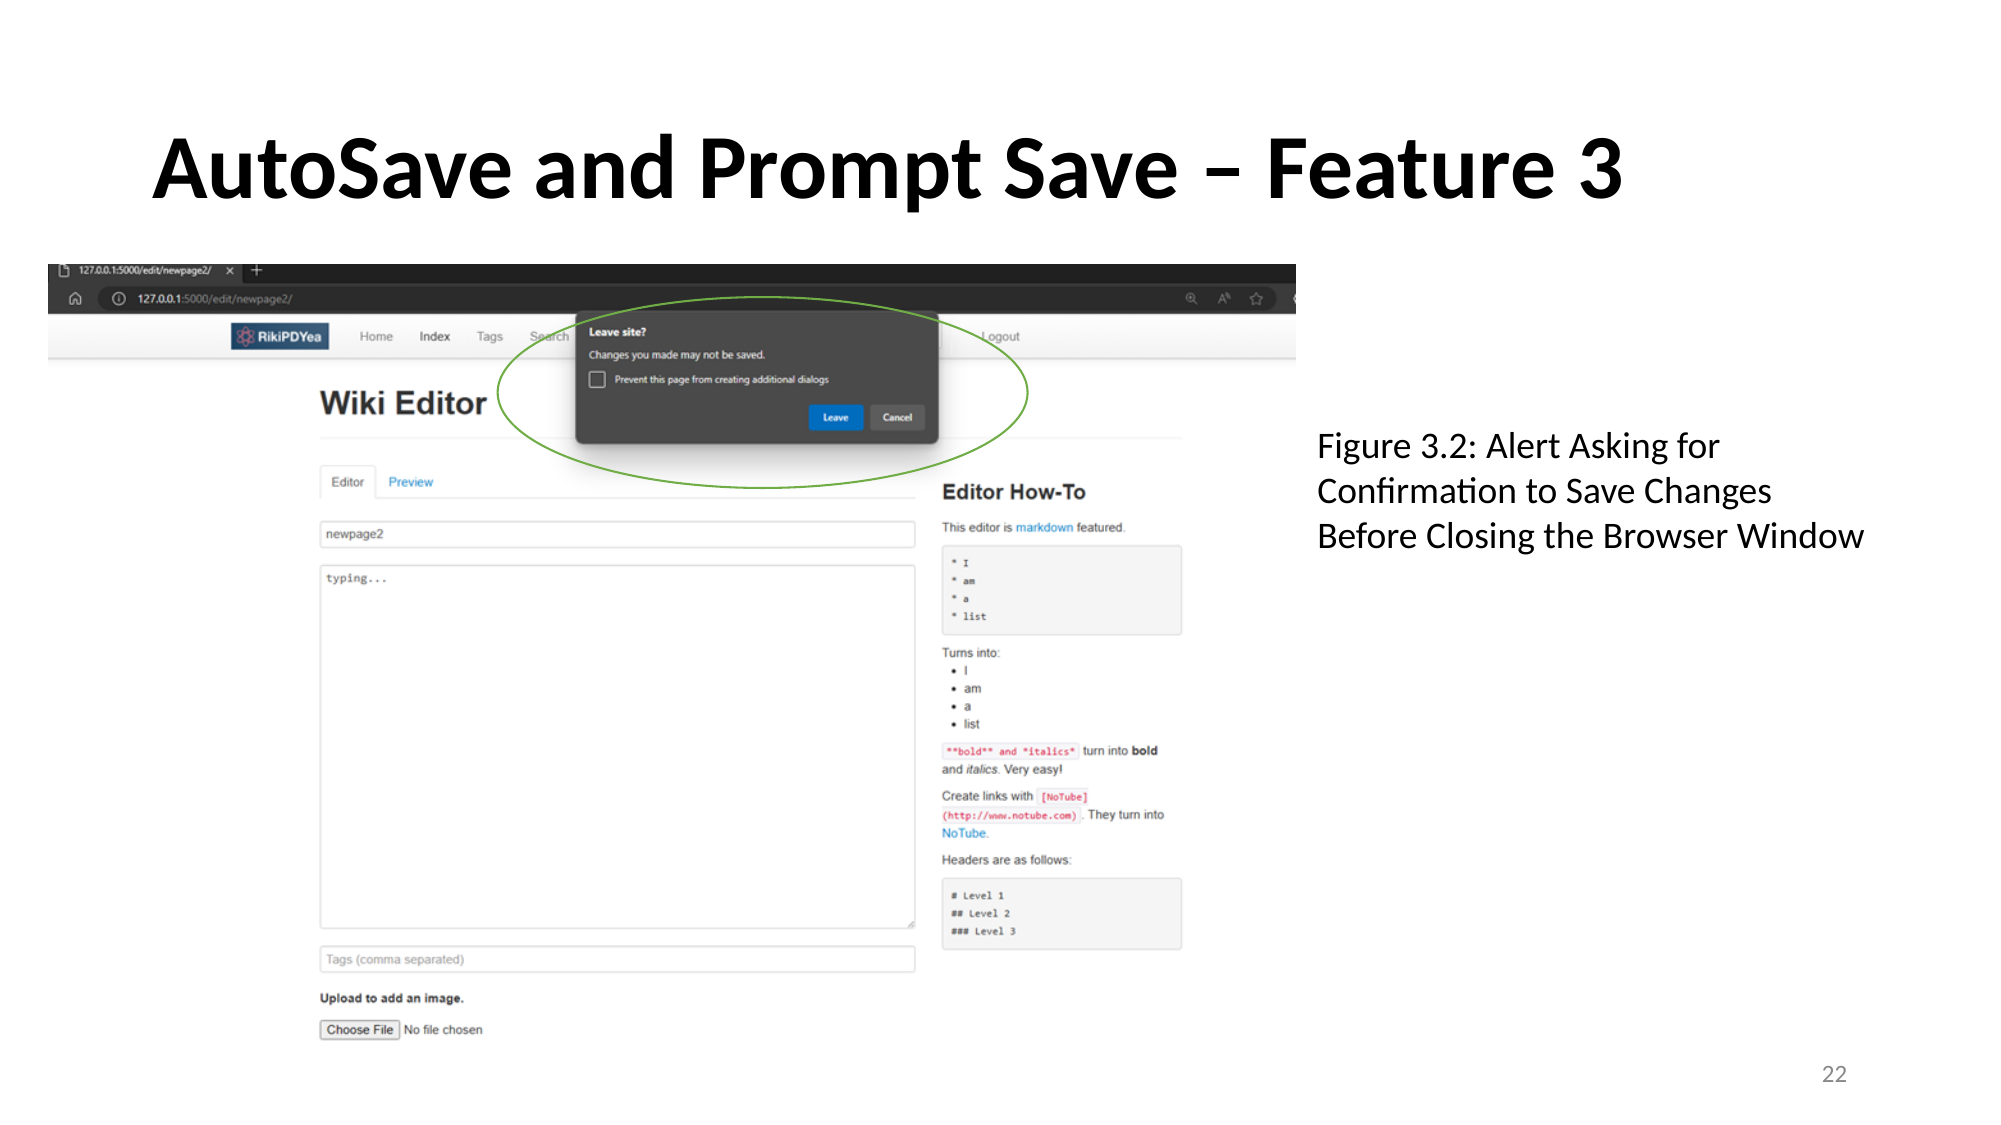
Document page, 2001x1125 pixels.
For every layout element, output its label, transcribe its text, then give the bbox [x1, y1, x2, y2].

title AutoSave and Prompt Save – Feature 3 [137, 59, 1863, 278]
slide_number ‹#› [1412, 1042, 1863, 1103]
text_box Figure 3.2: Alert Asking for Confirmation to Save Changes Before Closing the Browser Window [1302, 413, 1894, 564]
picture [48, 264, 1296, 1043]
